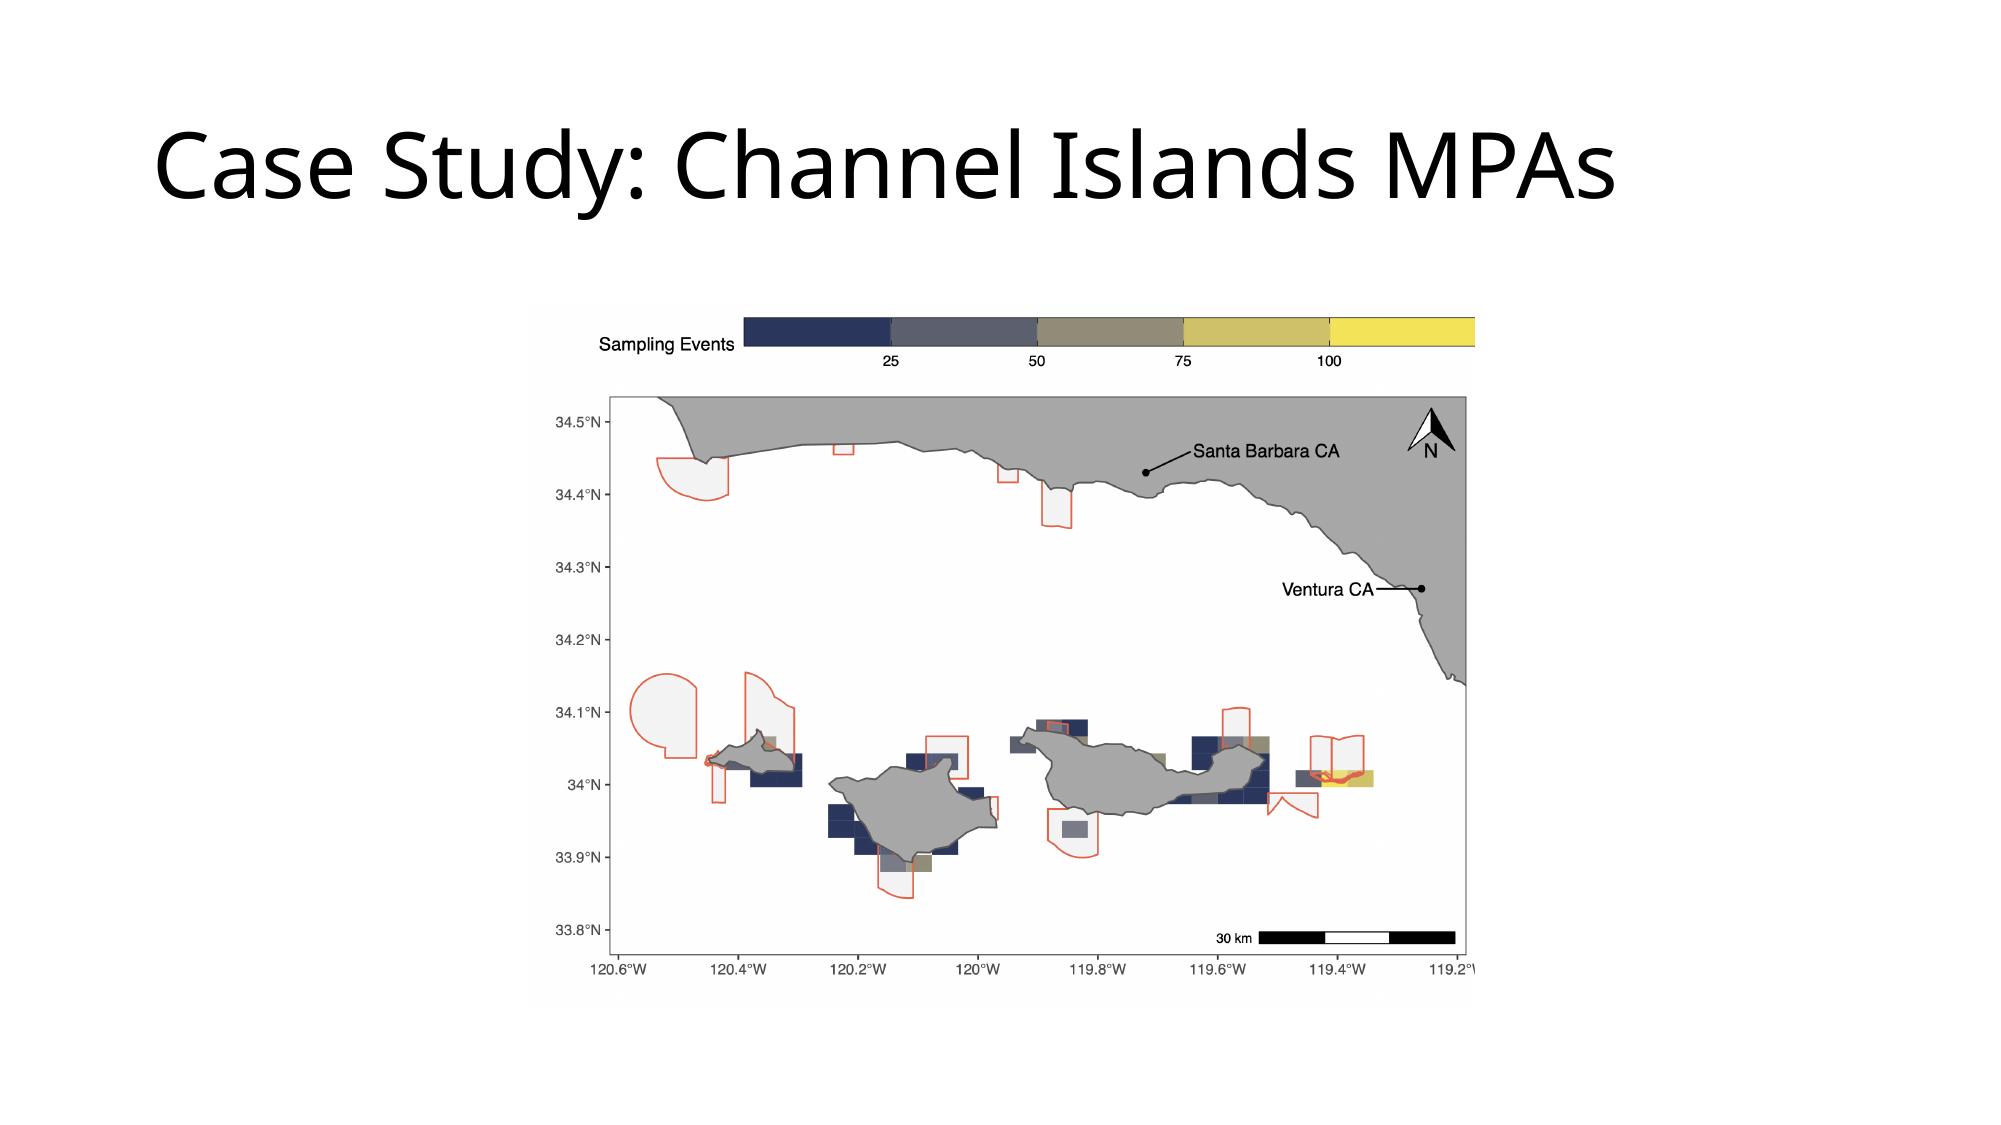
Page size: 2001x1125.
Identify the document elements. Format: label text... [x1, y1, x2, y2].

picture [524, 297, 1475, 1011]
title Case Study: Channel Islands MPAs [137, 59, 1863, 278]
